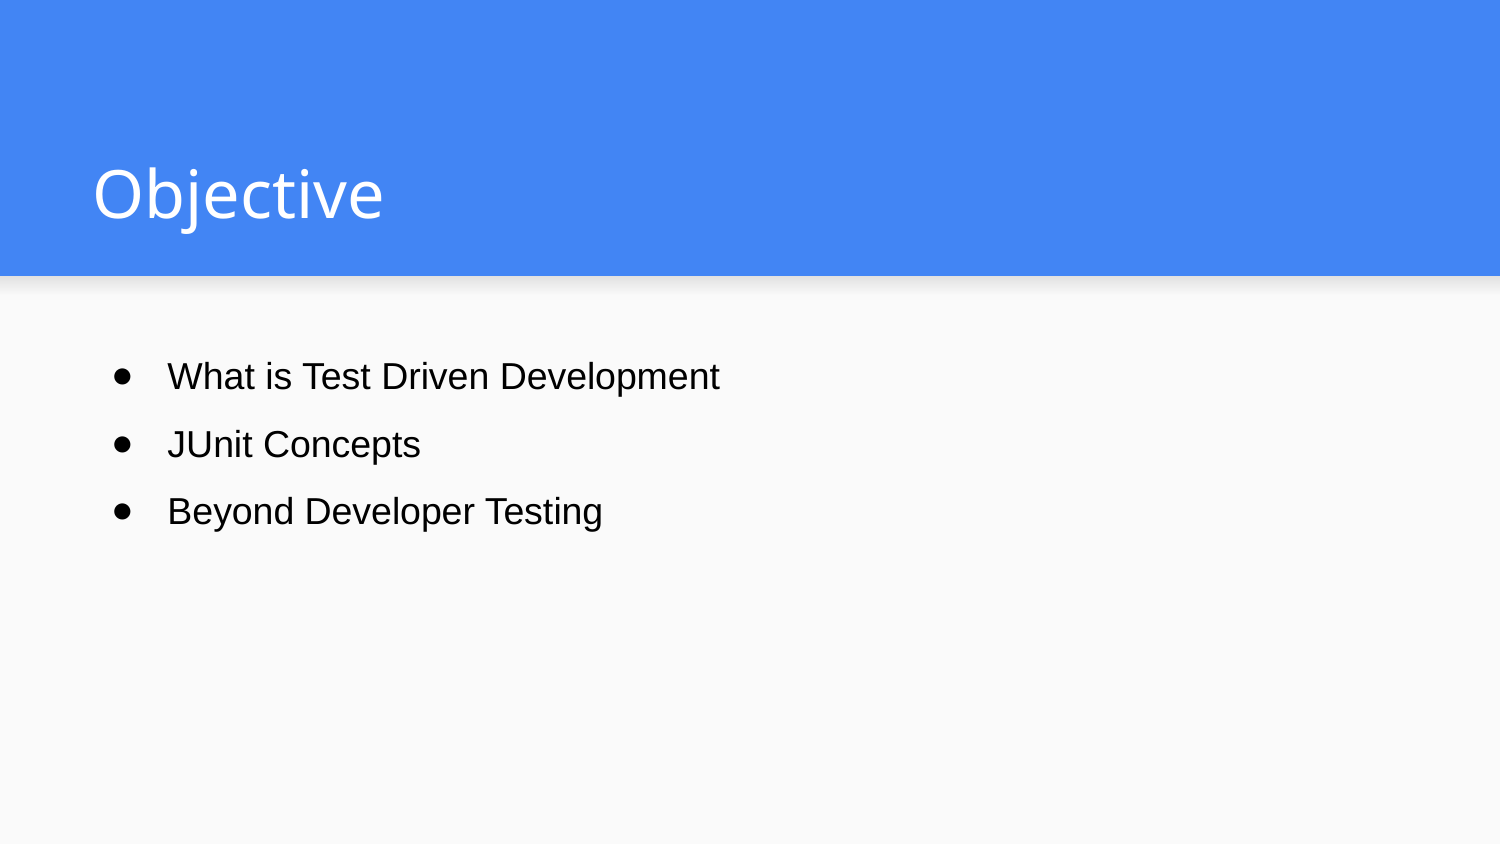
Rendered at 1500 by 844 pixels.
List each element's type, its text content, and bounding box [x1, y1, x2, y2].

title Objective [77, 121, 1427, 248]
list What is Test Driven Development JUnit Concepts Beyond Developer Testing [77, 314, 1427, 760]
